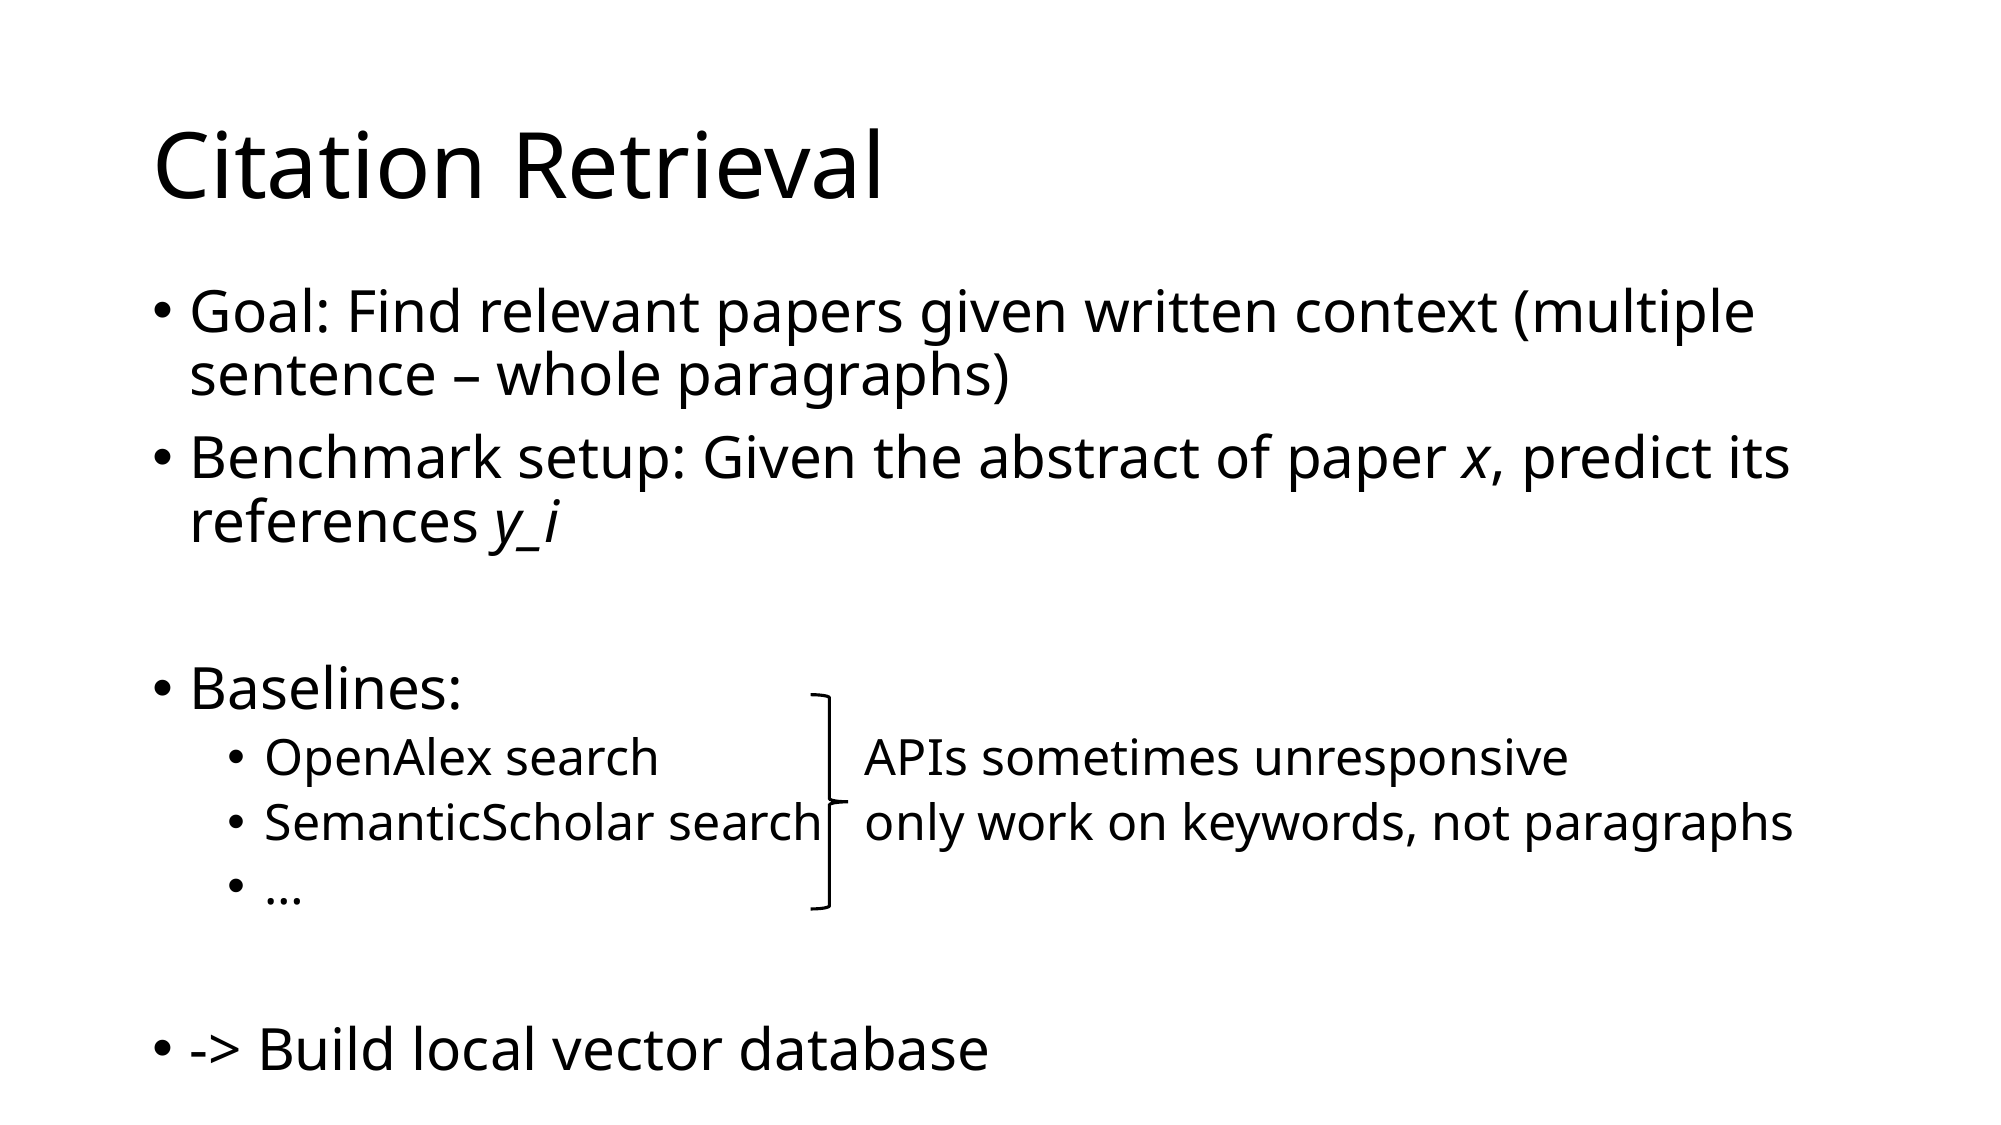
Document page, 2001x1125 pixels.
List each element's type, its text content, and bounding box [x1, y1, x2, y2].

text_box [810, 693, 849, 911]
list Goal: Find relevant papers given written context (multiple sentence – whole paragraphs) Benchmark setup: Given the abstract of paper x, predict its references y_i Baselines: OpenAlex search APIs sometimes unresponsive SemanticScholar search only work on keywords, not paragraphs … -> Build local vector database [137, 274, 1863, 1100]
title Citation Retrieval [137, 59, 1863, 274]
